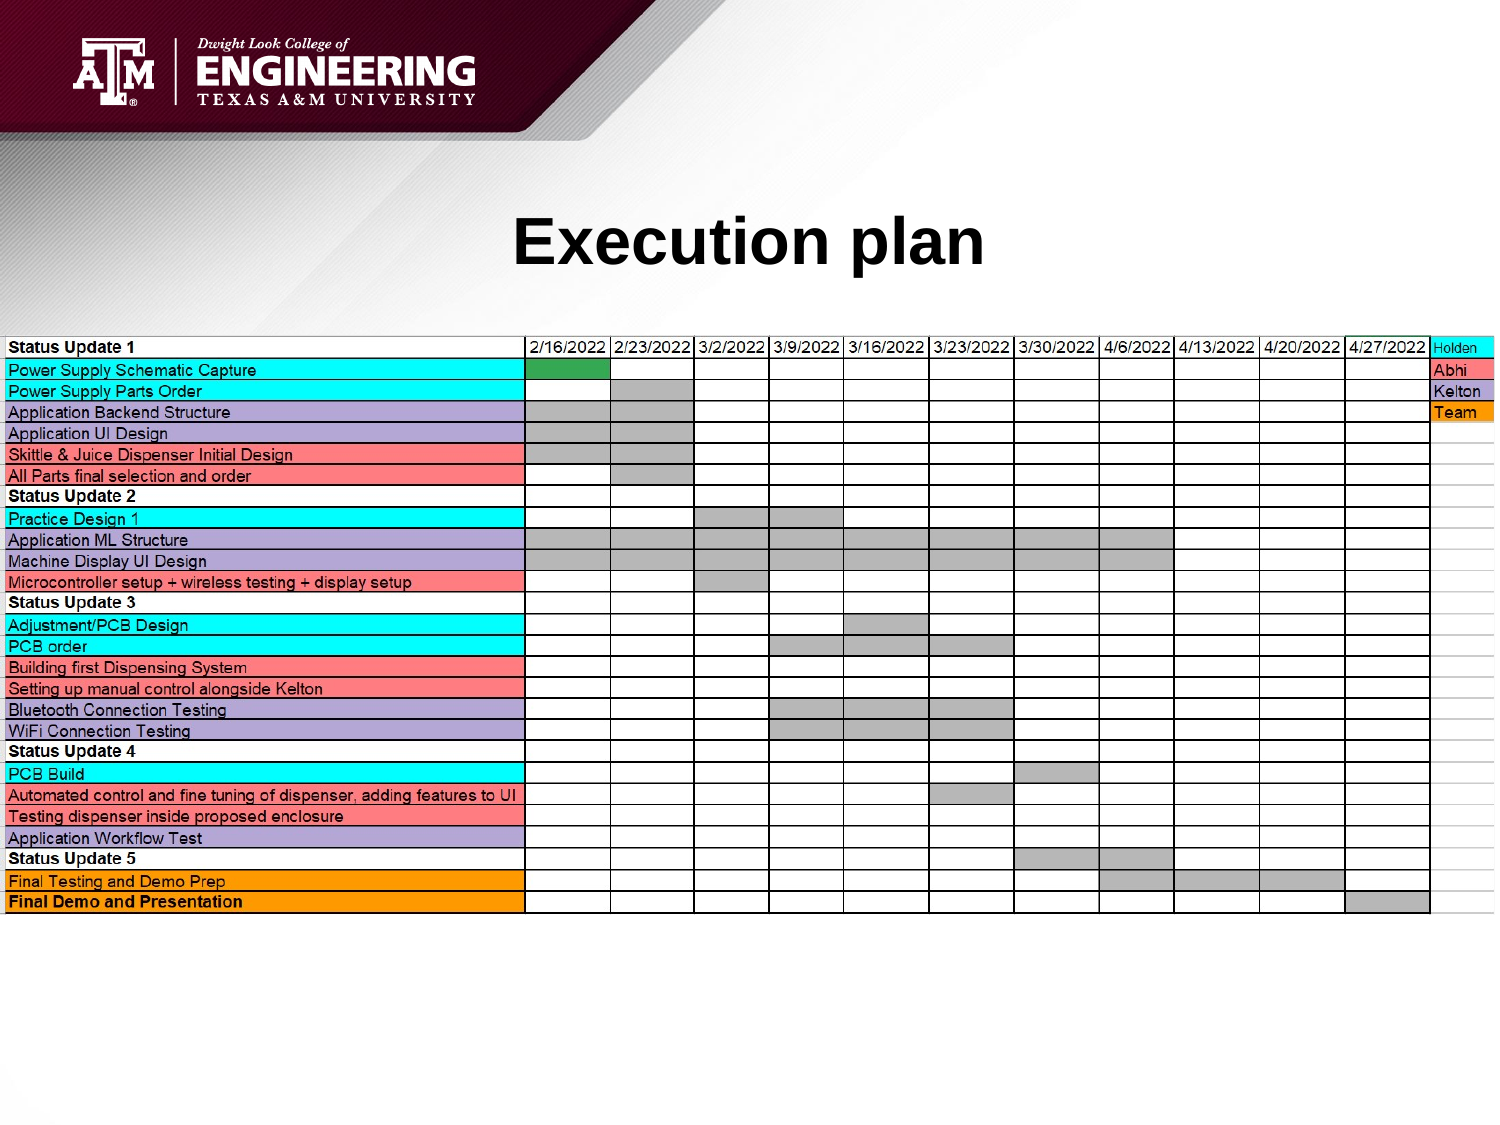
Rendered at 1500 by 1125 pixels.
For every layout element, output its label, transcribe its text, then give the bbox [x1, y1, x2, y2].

picture [0, 0, 1500, 1125]
title Execution plan [75, 172, 1425, 304]
